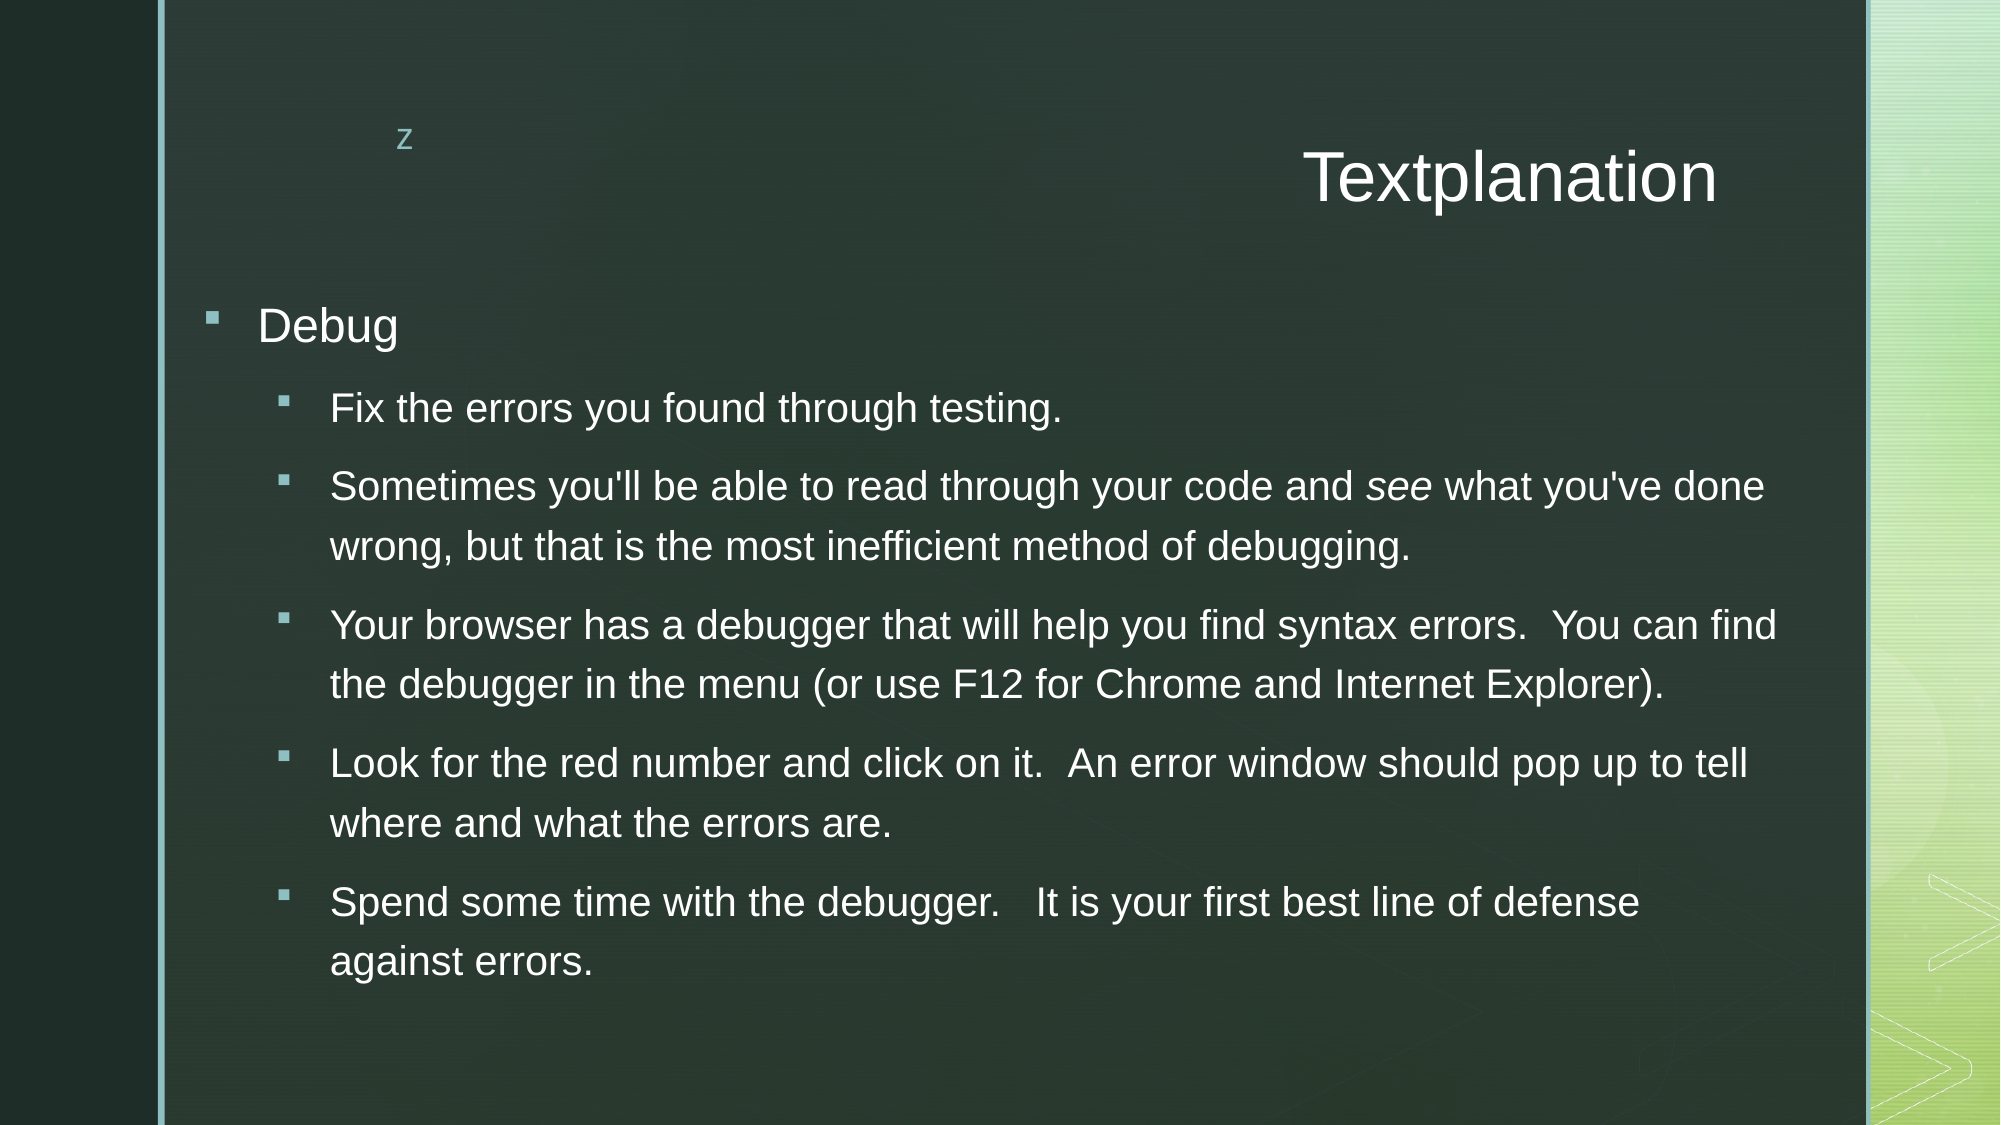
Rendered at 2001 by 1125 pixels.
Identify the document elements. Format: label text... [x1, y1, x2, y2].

title Textplanation [428, 132, 1734, 273]
picture [1871, 0, 2001, 1125]
list Debug Fix the errors you found through testing. Sometimes you'll be able to read through your code and see what you've done wrong, but that is the most inefficient method of debugging. Your browser has a debugger that will help you find syntax errors. You can find the debugger in the menu (or use F12 for Chrome and Internet Explorer). Look for the red number and click on it. An error window should pop up to tell where and what the errors are. Spend some time with the debugger. It is your first best line of defense against errors. [187, 273, 1800, 993]
